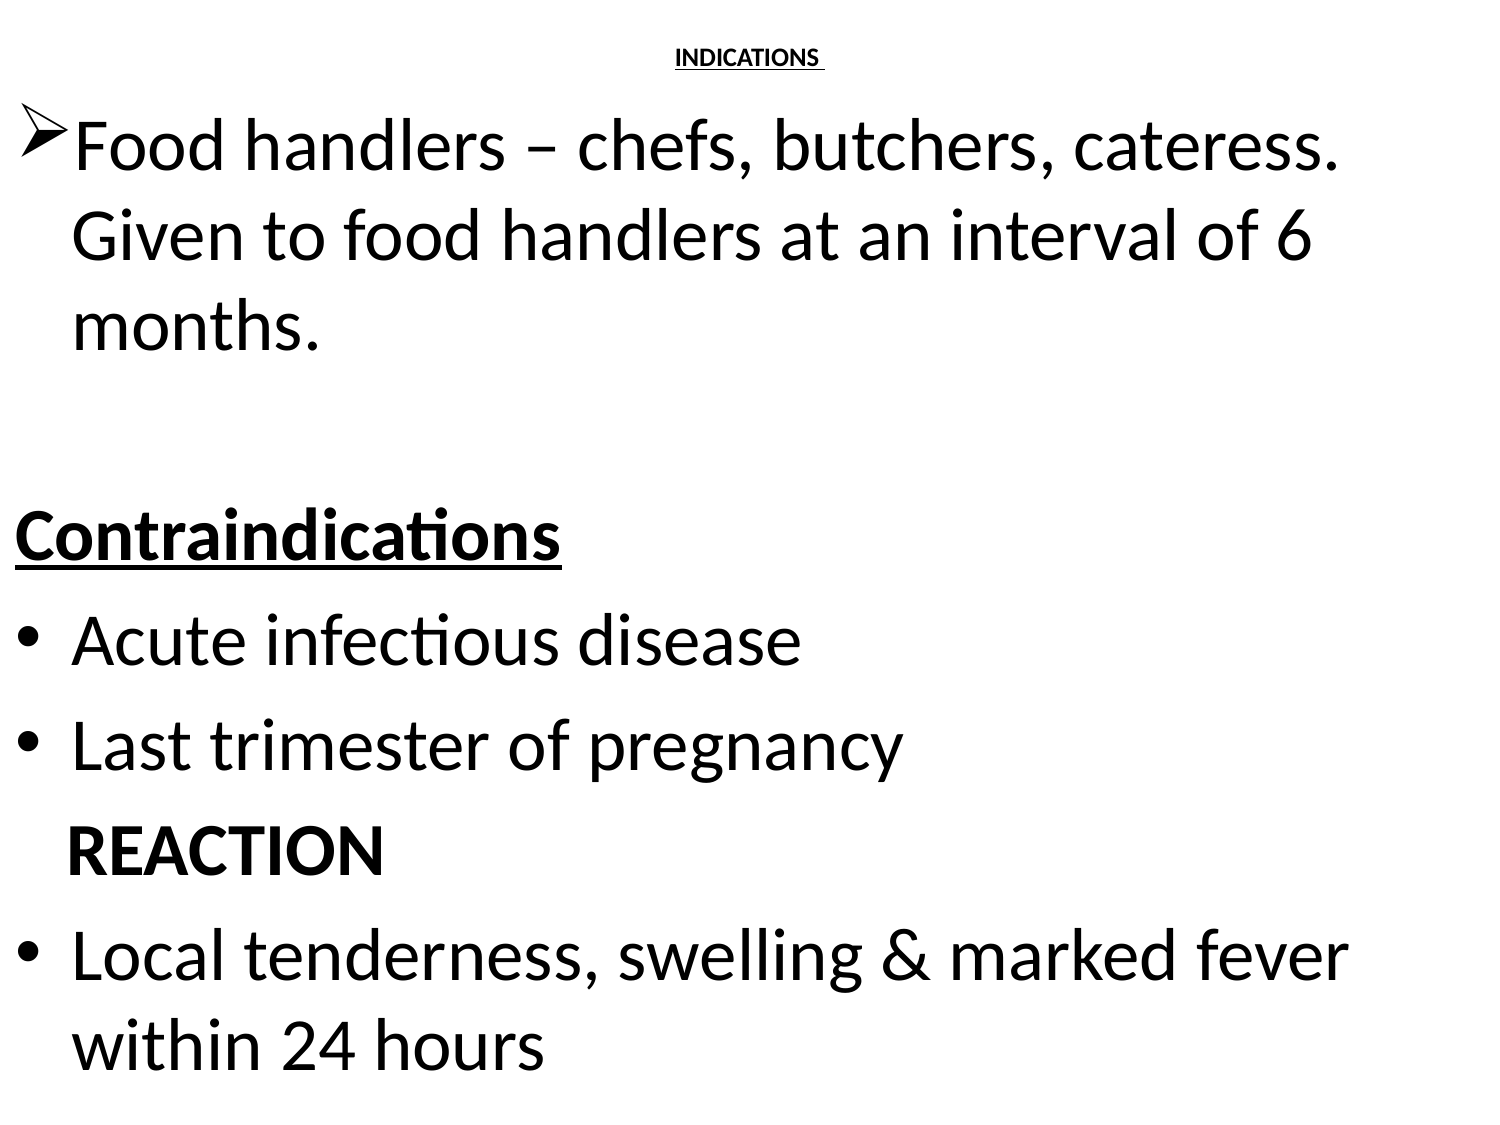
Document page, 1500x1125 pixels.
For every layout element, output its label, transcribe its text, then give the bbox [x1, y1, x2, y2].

title INDICATIONS [0, 0, 1500, 87]
list Food handlers – chefs, butchers, cateress. Given to food handlers at an interval of 6 months. Contraindications Acute infectious disease Last trimester of pregnancy REACTION Local tenderness, swelling & marked fever within 24 hours [0, 87, 1500, 1125]
